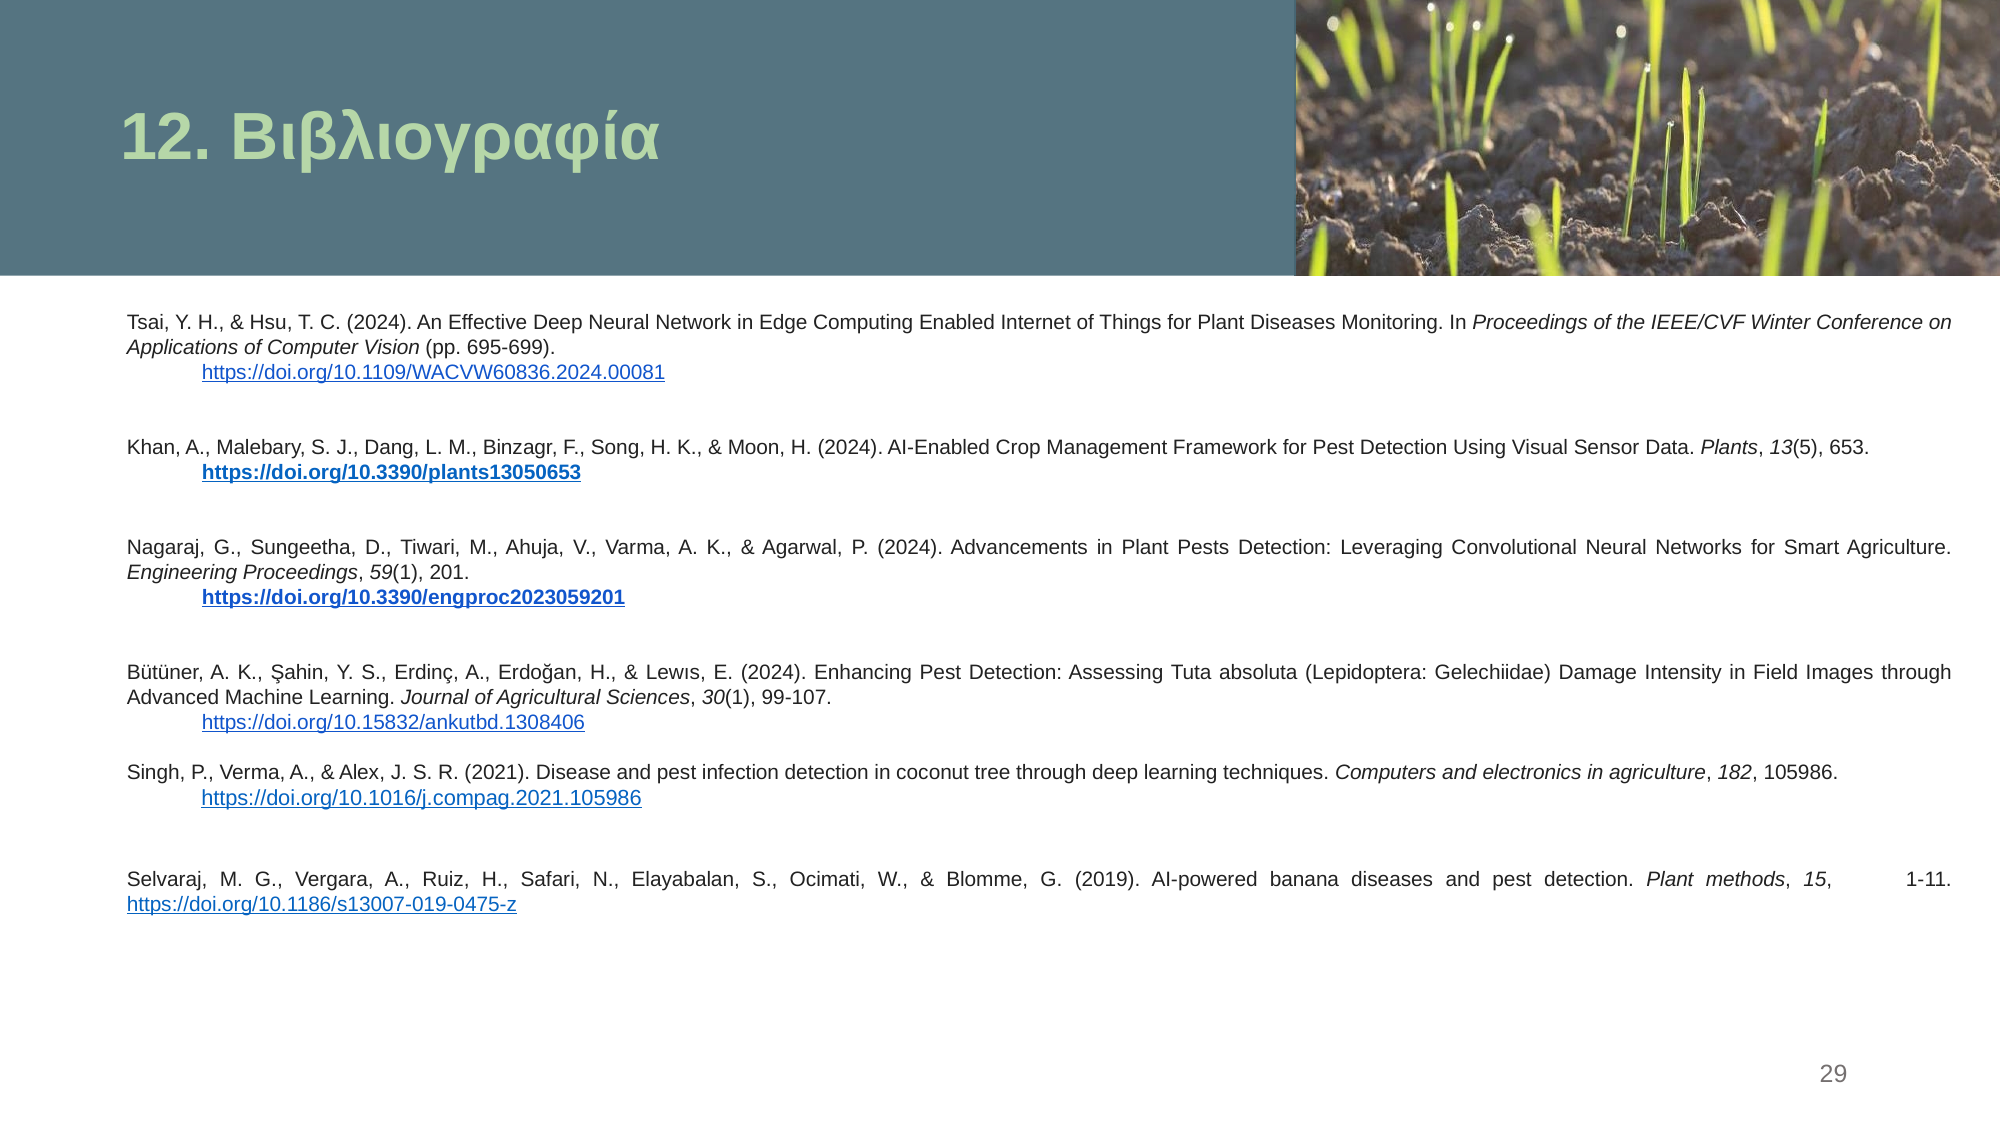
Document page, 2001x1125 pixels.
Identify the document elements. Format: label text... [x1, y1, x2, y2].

list Tsai, Y. H., & Hsu, T. C. (2024). An Effective Deep Neural Network in Edge Computing Enabled Internet of Things for Plant Diseases Monitoring. In Proceedings of the IEEE/CVF Winter Conference on Applications of Computer Vision (pp. 695-699). https://doi.org/10.1109/WACVW60836.2024.00081 Khan, A., Malebary, S. J., Dang, L. M., Binzagr, F., Song, H. K., & Moon, H. (2024). AI-Enabled Crop Management Framework for Pest Detection Using Visual Sensor Data. Plants, 13(5), 653. https://doi.org/10.3390/plants13050653 Nagaraj, G., Sungeetha, D., Tiwari, M., Ahuja, V., Varma, A. K., & Agarwal, P. (2024). Advancements in Plant Pests Detection: Leveraging Convolutional Neural Networks for Smart Agriculture. Engineering Proceedings, 59(1), 201. https://doi.org/10.3390/engproc2023059201 Bütüner, A. K., Şahin, Y. S., Erdinç, A., Erdoğan, H., & Lewıs, E. (2024). Enhancing Pest Detection: Assessing Tuta absoluta (Lepidoptera: Gelechiidae) Damage Intensity in Field Images through Advanced Machine Learning. Journal of Agricultural Sciences, 30(1), 99-107. https://doi.org/10.15832/ankutbd.1308406 Singh, P., Verma, A., & Alex, J. S. R. (2021). Disease and pest infection detection in coconut tree through deep learning techniques. Computers and electronics in agriculture, 182, 105986. https://doi.org/10.1016/j.compag.2021.105986 Selvaraj, M. G., Vergara, A., Ruiz, H., Safari, N., Elayabalan, S., Ocimati, W., & Blomme, G. (2019). AI-powered banana diseases and pest detection. Plant methods, 15, 1-11.https://doi.org/10.1186/s13007-019-0475-z [36, 301, 1967, 1070]
title 12. Βιβλιογραφία [0, 0, 1291, 276]
slide_number ‹#› [1412, 1042, 1863, 1103]
picture [1293, 0, 2000, 276]
